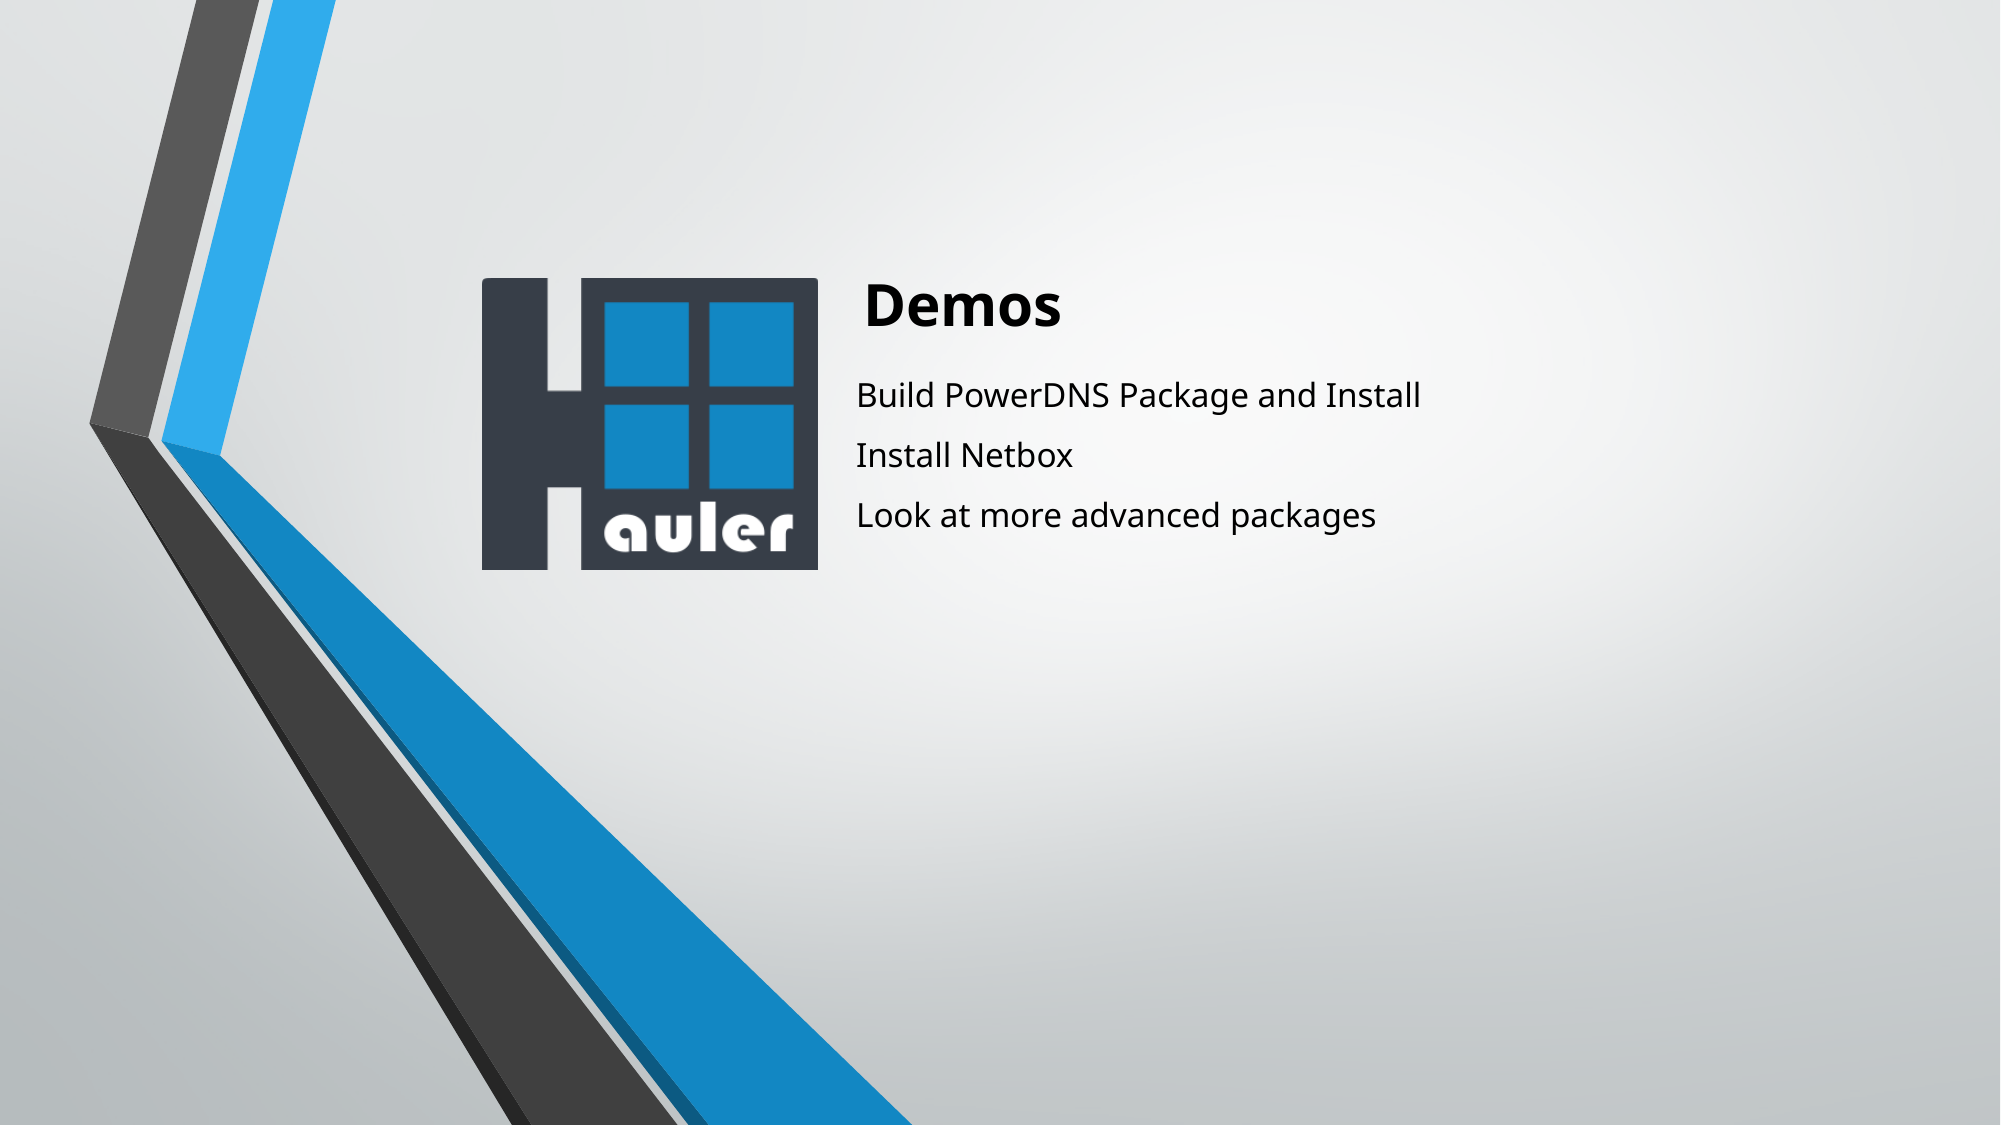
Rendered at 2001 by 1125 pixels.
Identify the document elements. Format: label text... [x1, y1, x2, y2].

text_box Build PowerDNS Package and Install Install Netbox Look at more advanced packages [841, 346, 1586, 542]
picture [481, 278, 818, 570]
text_box Demos [848, 261, 1152, 346]
